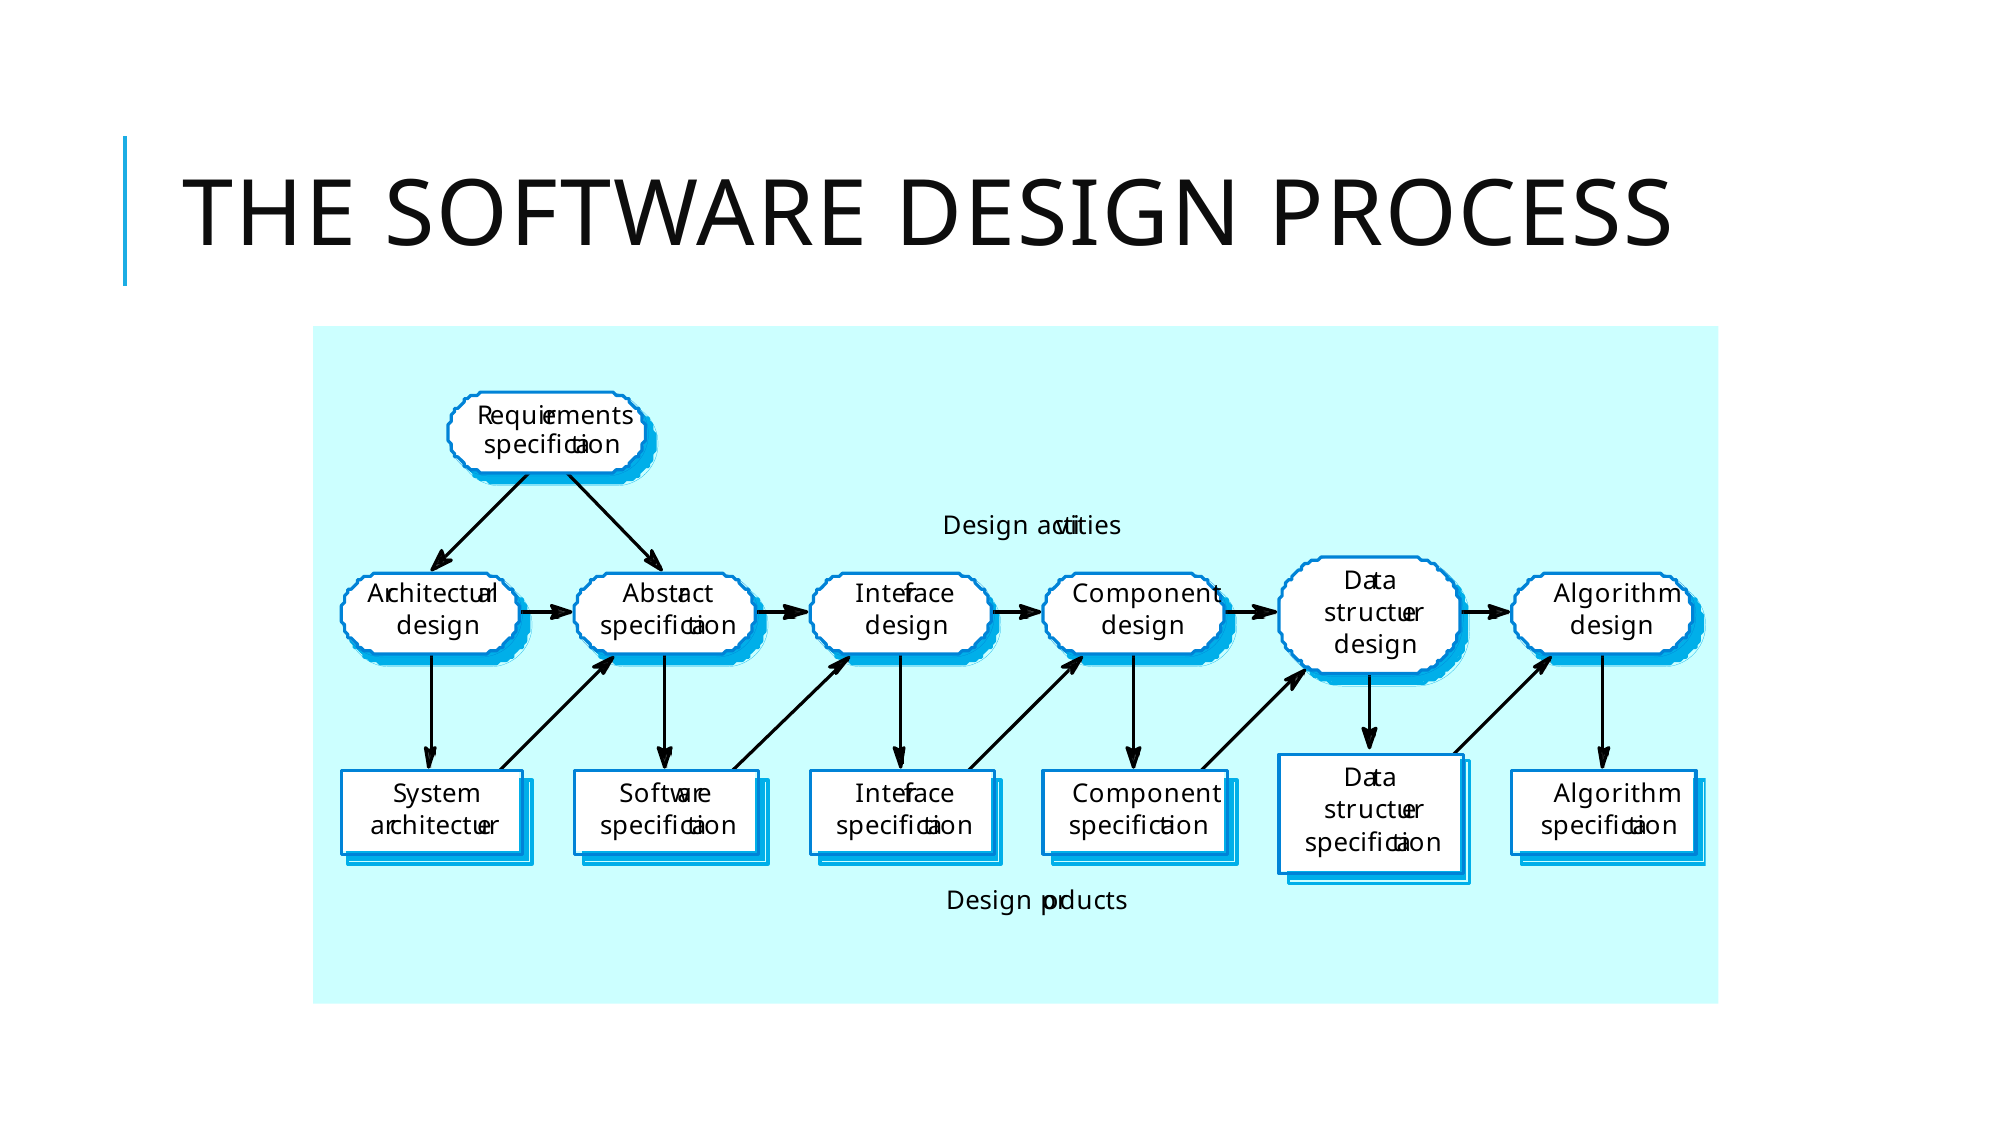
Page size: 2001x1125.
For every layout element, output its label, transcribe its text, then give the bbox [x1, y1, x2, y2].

title The software design process [168, 96, 1763, 342]
picture [337, 388, 1706, 920]
text_box [313, 326, 1719, 1004]
